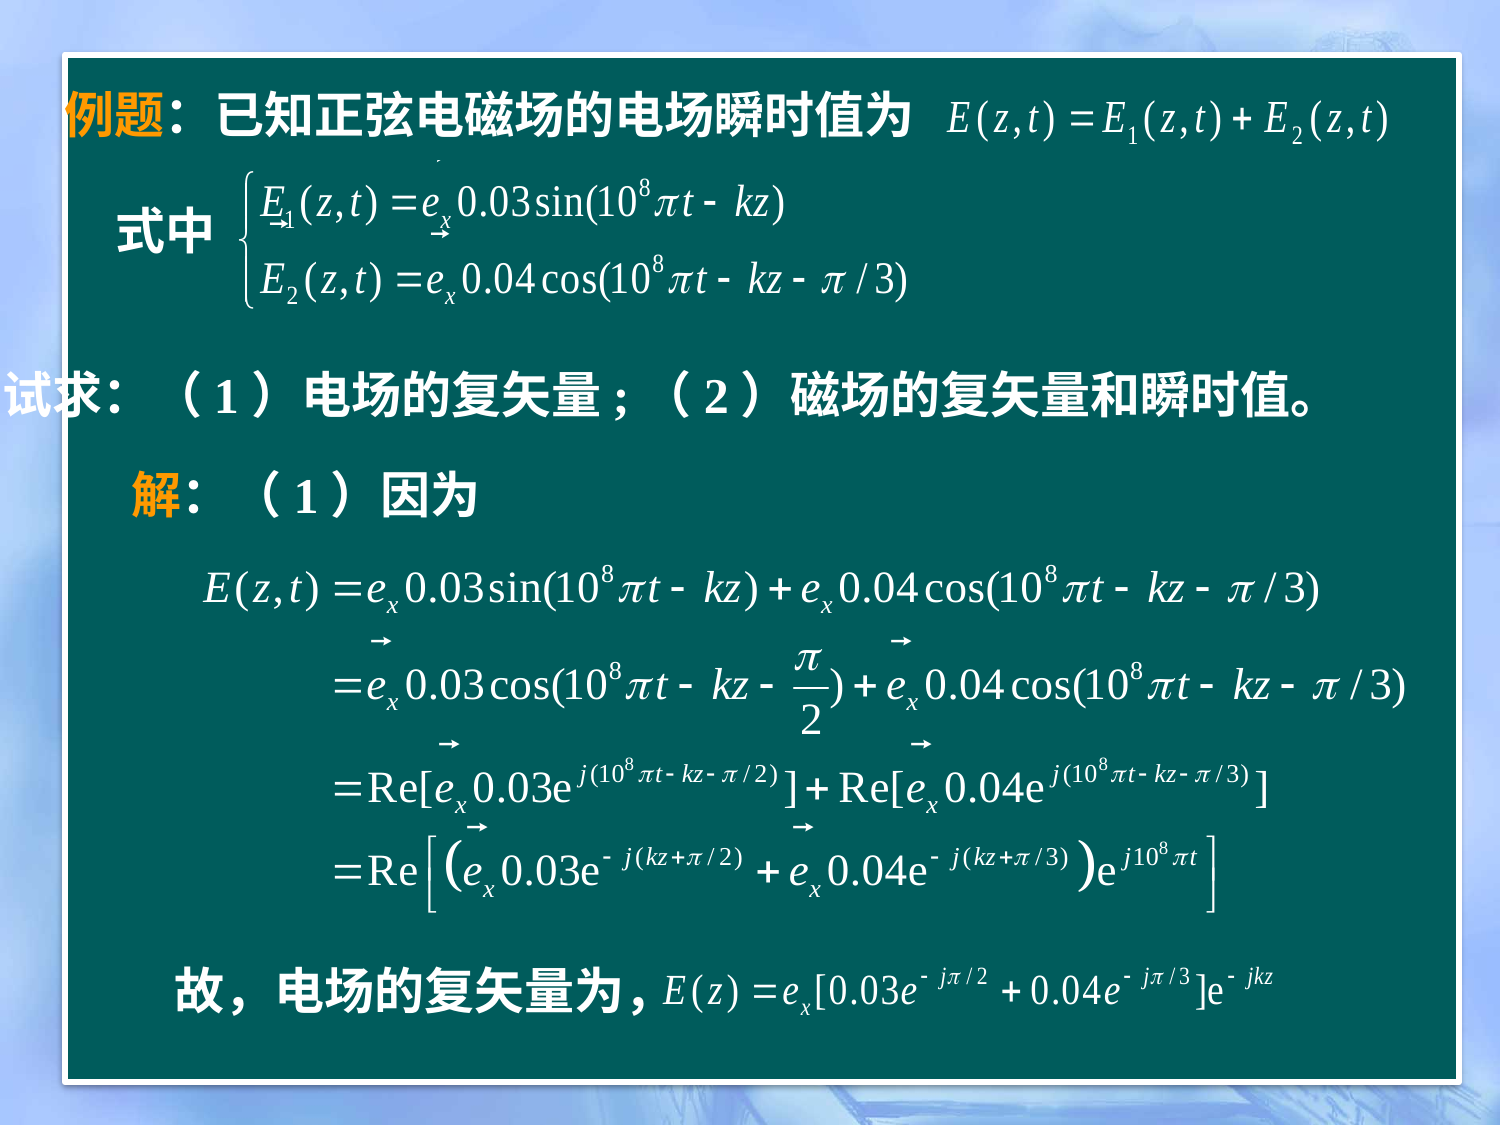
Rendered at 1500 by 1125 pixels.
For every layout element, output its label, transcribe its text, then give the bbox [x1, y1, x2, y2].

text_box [194, 550, 1414, 921]
text_box 解：（1）因为 [48, 456, 668, 531]
text_box 试求：（1）电场的复矢量;（2）磁场的复矢量和瞬时值。 [0, 337, 1468, 431]
text_box 故，电场的复矢量为， [159, 952, 656, 1027]
text_box 式中 [100, 192, 224, 267]
text_box [62, 52, 1462, 58]
text_box 例题：已知正弦电磁场的电场瞬时值为 [5, 58, 1500, 151]
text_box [938, 78, 1396, 150]
text_box [62, 151, 1462, 337]
picture [0, 151, 1500, 1125]
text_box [229, 160, 916, 317]
picture [0, 0, 1500, 337]
text_box [62, 431, 1462, 1085]
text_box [655, 953, 1282, 1024]
